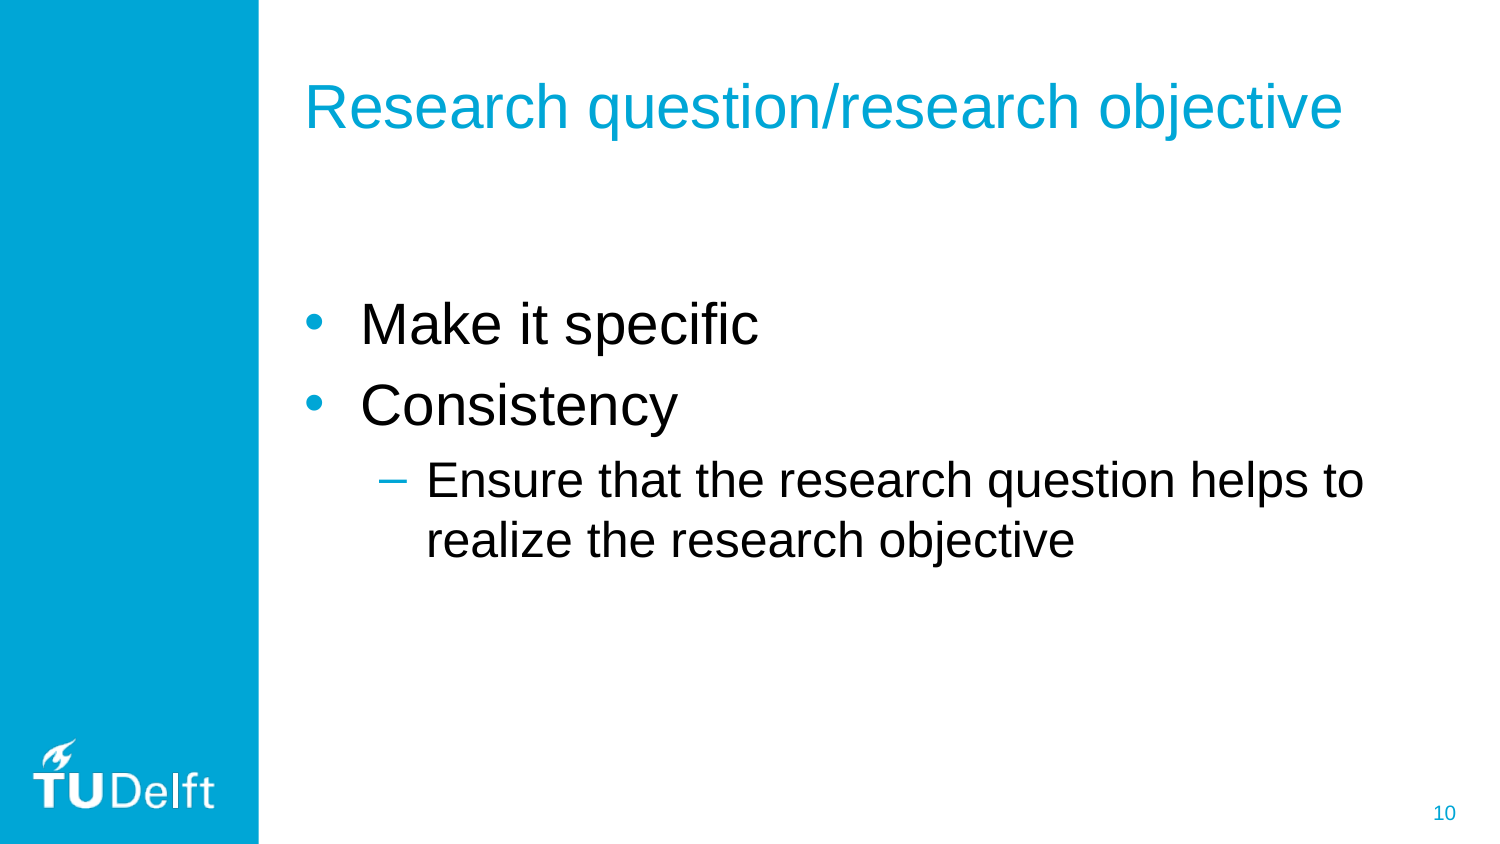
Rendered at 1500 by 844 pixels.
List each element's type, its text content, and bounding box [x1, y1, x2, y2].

title Research question/research objective [289, 33, 1455, 175]
list Make it specific Consistency Ensure that the research question helps to realize the research objective [289, 196, 1455, 769]
